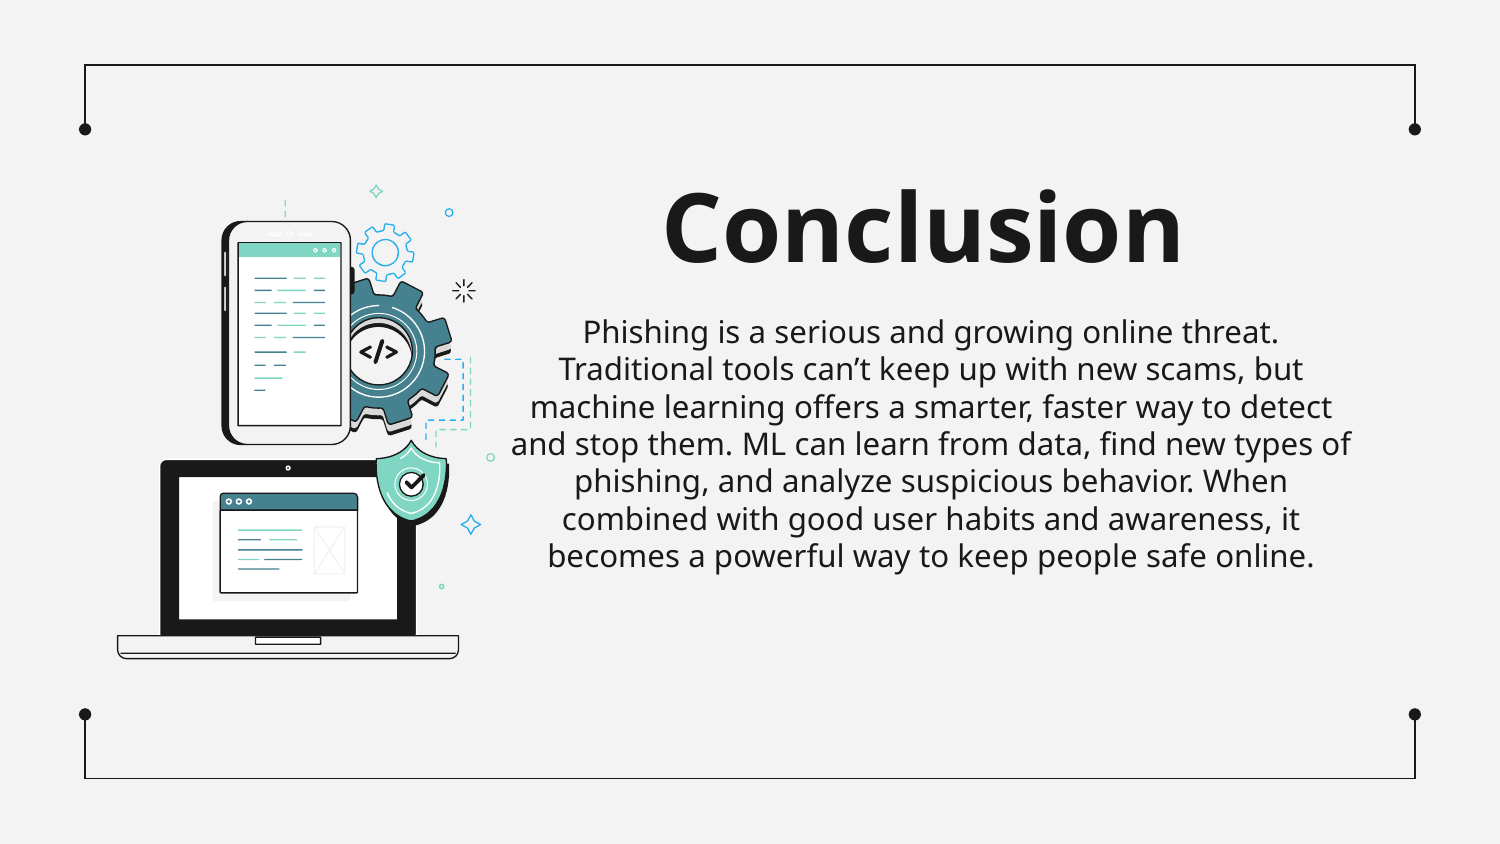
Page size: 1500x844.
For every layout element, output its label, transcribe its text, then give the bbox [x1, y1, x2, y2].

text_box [116, 184, 496, 660]
subtitle Phishing is a serious and growing online threat. Traditional tools can’t keep up with new scams, but machine learning offers a smarter, faster way to detect and stop them. ML can learn from data, find new types of phishing, and analyze suspicious behavior. When combined with good user habits and awareness, it becomes a powerful way to keep people safe online. [499, 296, 1368, 379]
title Conclusion [646, 144, 1247, 296]
